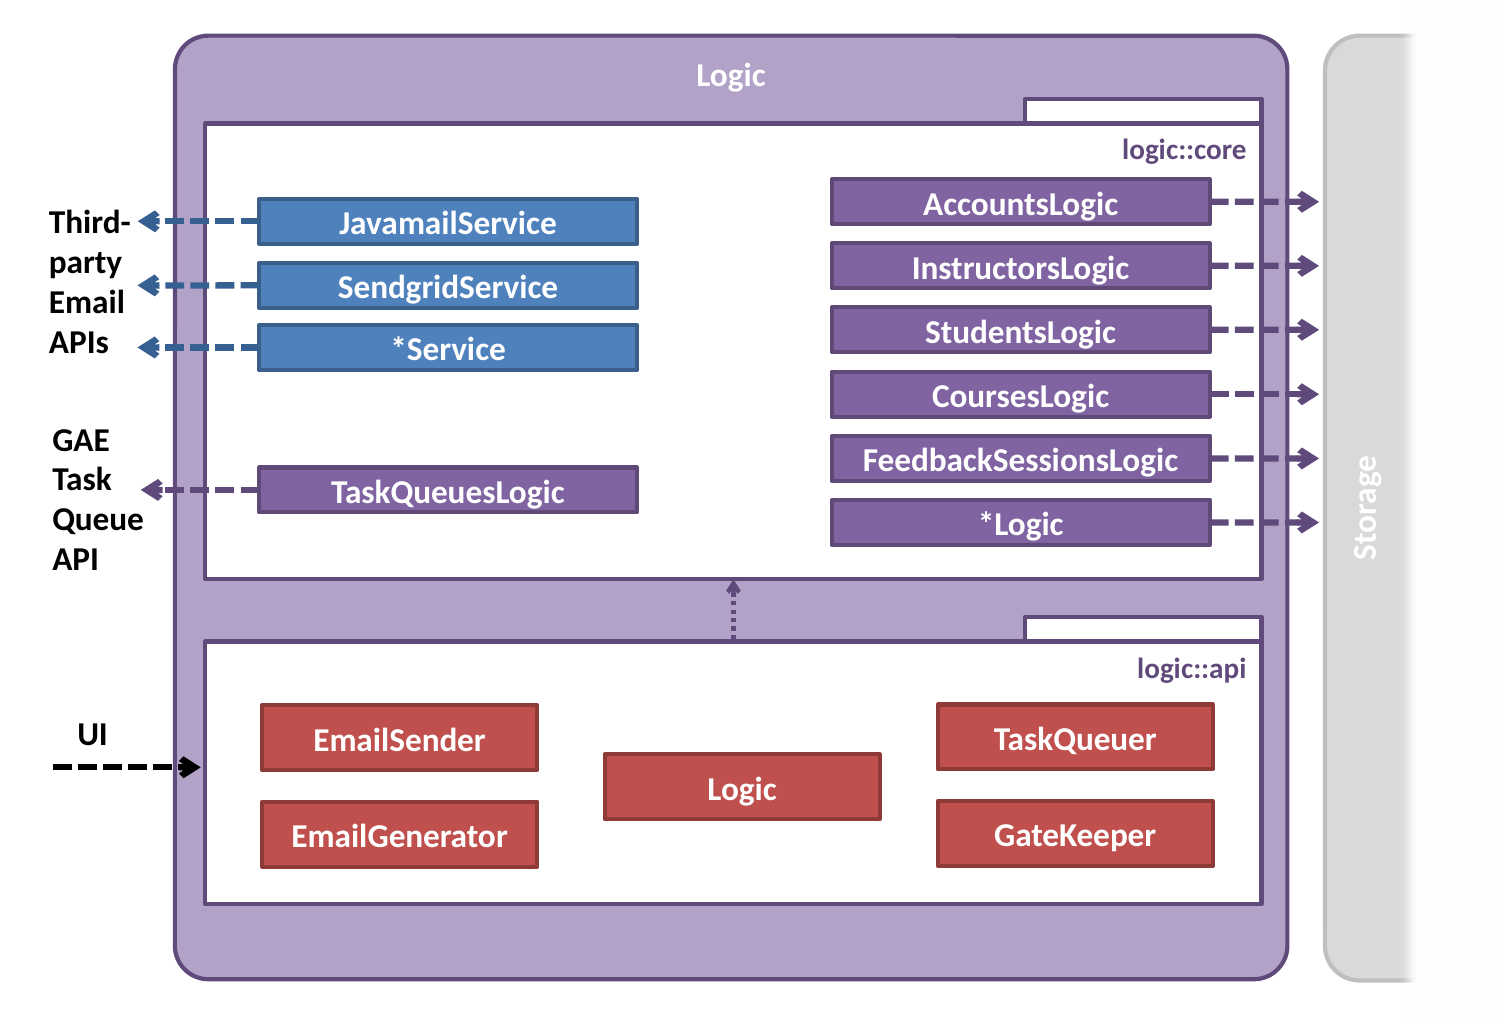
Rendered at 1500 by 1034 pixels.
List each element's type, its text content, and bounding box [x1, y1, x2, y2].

text_box TaskQueuer [936, 702, 1215, 771]
text_box *Logic [830, 498, 1212, 547]
text_box *Service [257, 323, 639, 372]
text_box UI [60, 695, 164, 766]
text_box GAE Task Queue API [35, 460, 168, 534]
text_box Logic [603, 752, 882, 821]
text_box TaskQueuesLogic [257, 465, 639, 514]
text_box InstructorsLogic [830, 241, 1212, 290]
text_box StudentsLogic [830, 305, 1212, 354]
text_box EmailGenerator [260, 800, 539, 869]
text_box AccountsLogic [830, 177, 1212, 226]
text_box CoursesLogic [830, 370, 1212, 419]
text_box GateKeeper [936, 799, 1215, 868]
text_box SendgridService [257, 261, 639, 310]
text_box FeedbackSessionsLogic [830, 434, 1212, 483]
text_box EmailSender [260, 703, 539, 772]
text_box Third-party Email APIs [32, 243, 164, 317]
text_box JavamailService [257, 197, 639, 246]
